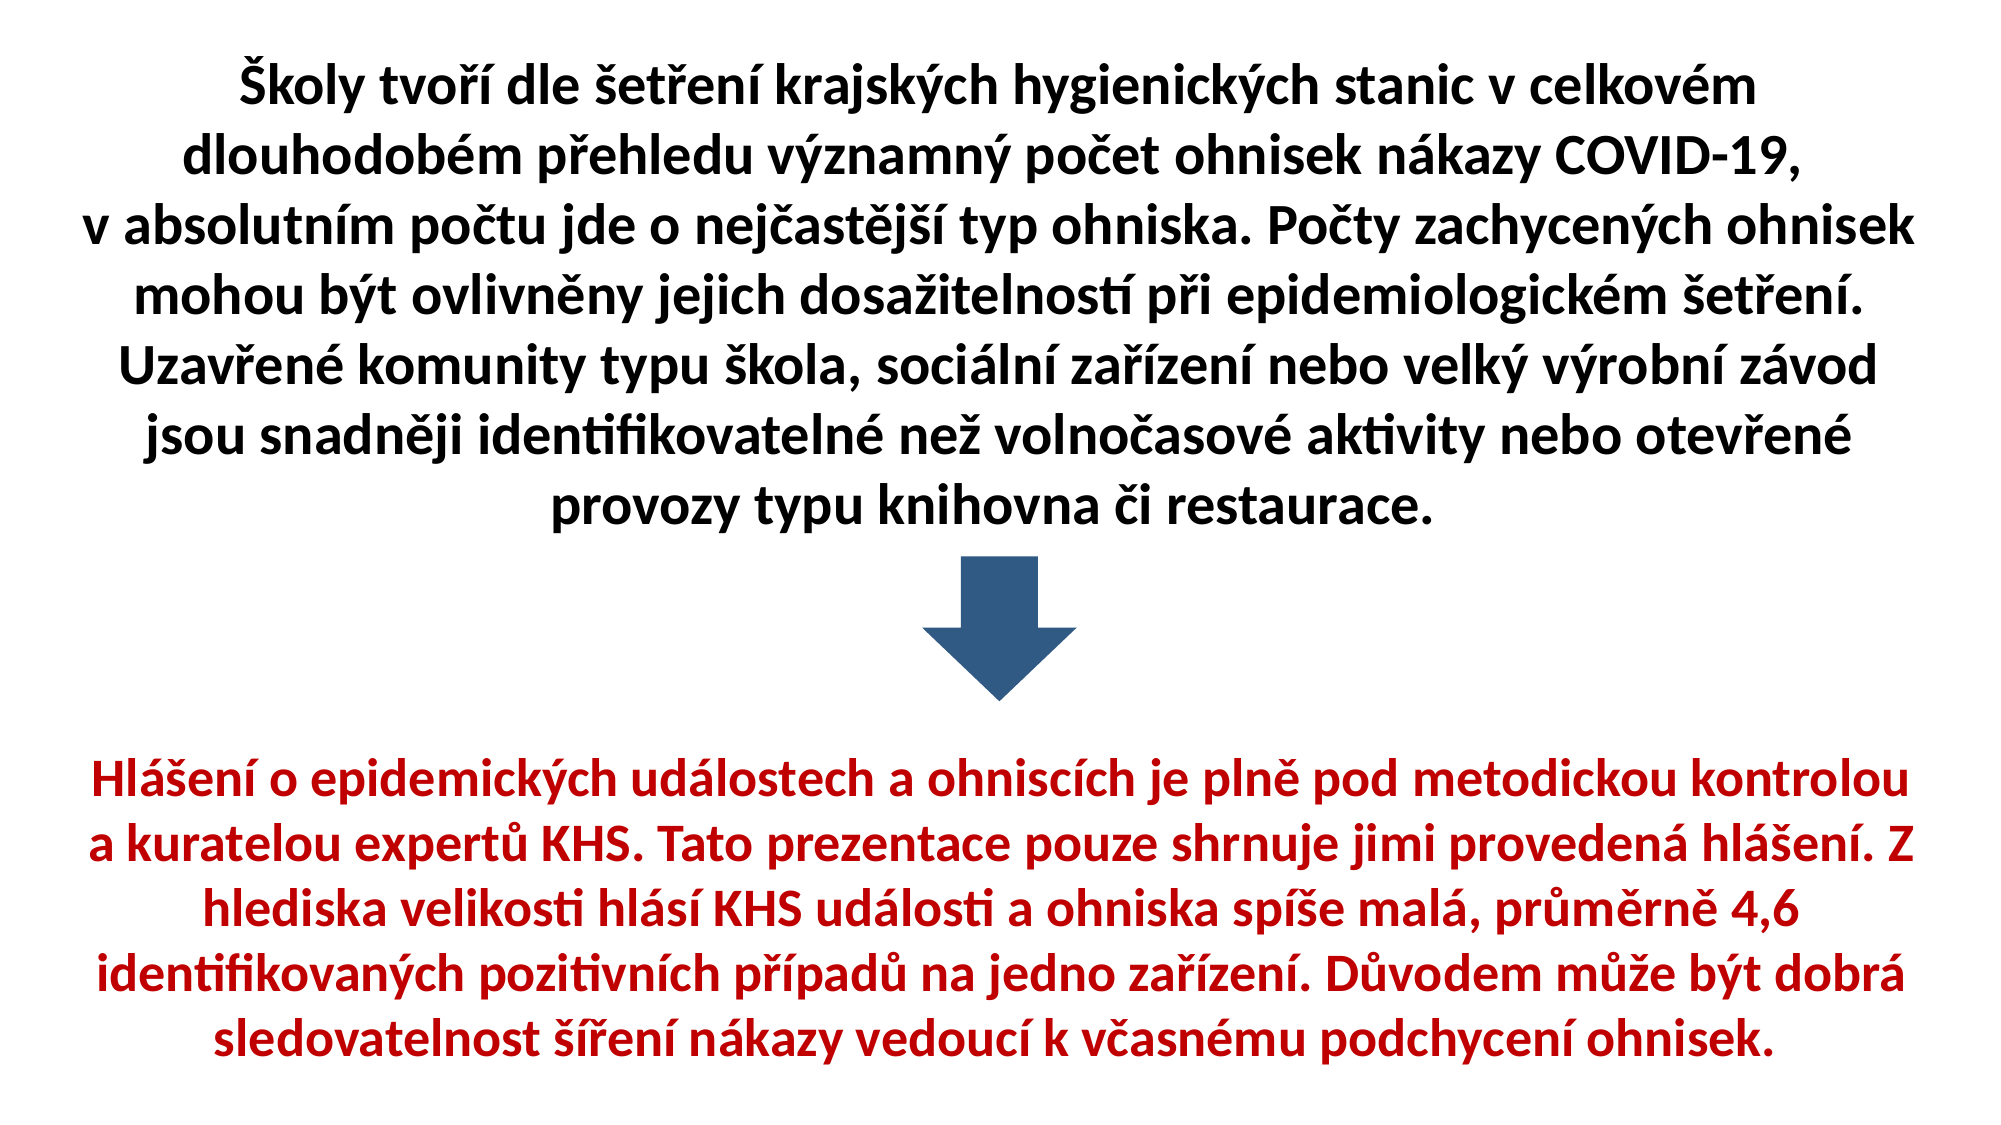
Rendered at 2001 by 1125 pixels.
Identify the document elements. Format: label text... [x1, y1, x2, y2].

text_box Hlášení o epidemických událostech a ohniscích je plně pod metodickou kontrolou a kuratelou expertů KHS. Tato prezentace pouze shrnuje jimi provedená hlášení. Z hlediska velikosti hlásí KHS události a ohniska spíše malá, průměrně 4,6 identifikovaných pozitivních případů na jedno zařízení. Důvodem může být dobrá sledovatelnost šíření nákazy vedoucí k včasnému podchycení ohnisek. [71, 734, 1933, 1075]
text_box Školy tvoří dle šetření krajských hygienických stanic v celkovém dlouhodobém přehledu významný počet ohnisek nákazy COVID-19, v absolutním počtu jde o nejčastější typ ohniska. Počty zachycených ohnisek mohou být ovlivněny jejich dosažitelností při epidemiologickém šetření. Uzavřené komunity typu škola, sociální zařízení nebo velký výrobní závod jsou snadněji identifikovatelné než volnočasové aktivity nebo otevřené provozy typu knihovna či restaurace. [50, 39, 1949, 544]
text_box [922, 556, 1077, 702]
